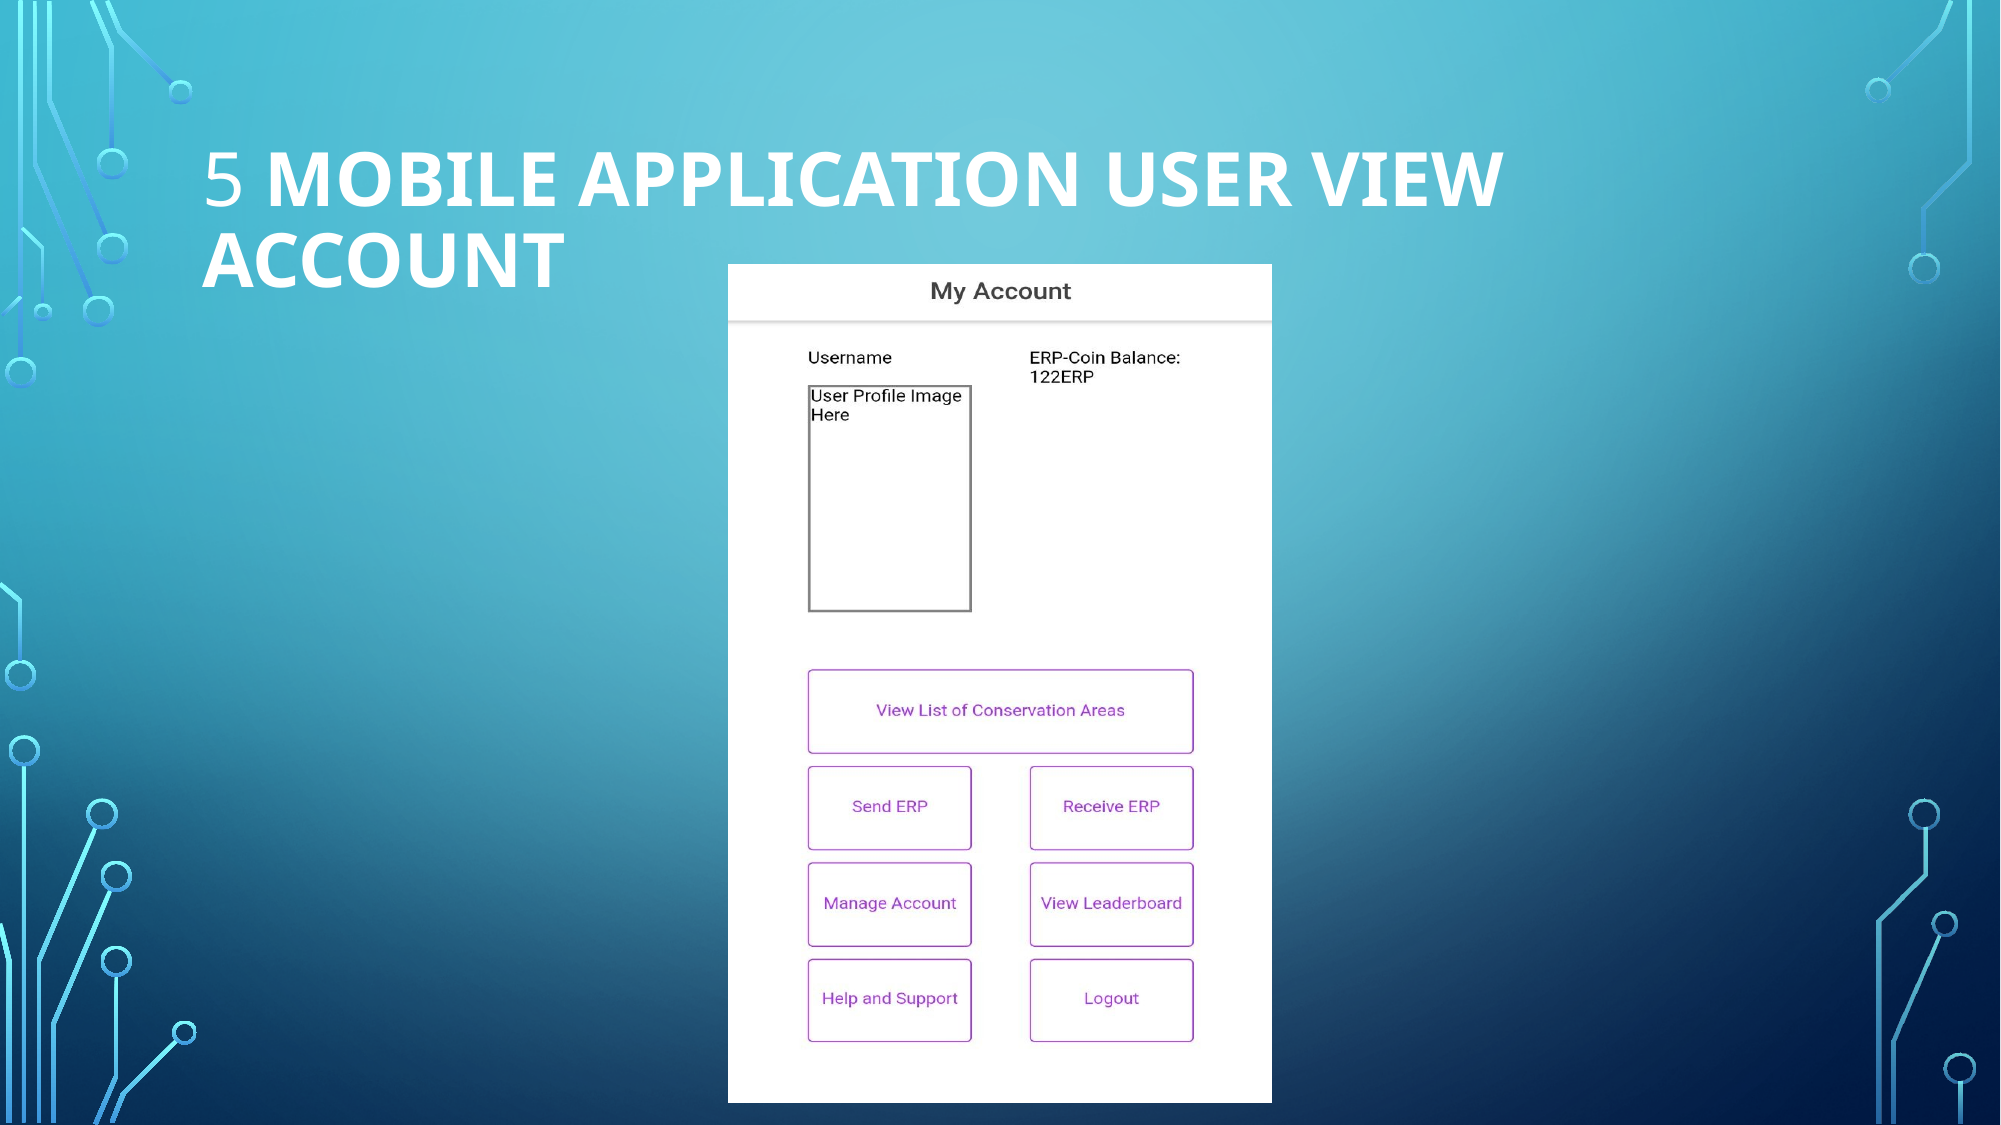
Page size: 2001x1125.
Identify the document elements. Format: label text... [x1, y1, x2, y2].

title 5 Mobile Application User View Account [187, 101, 1813, 344]
picture [727, 264, 1273, 1103]
